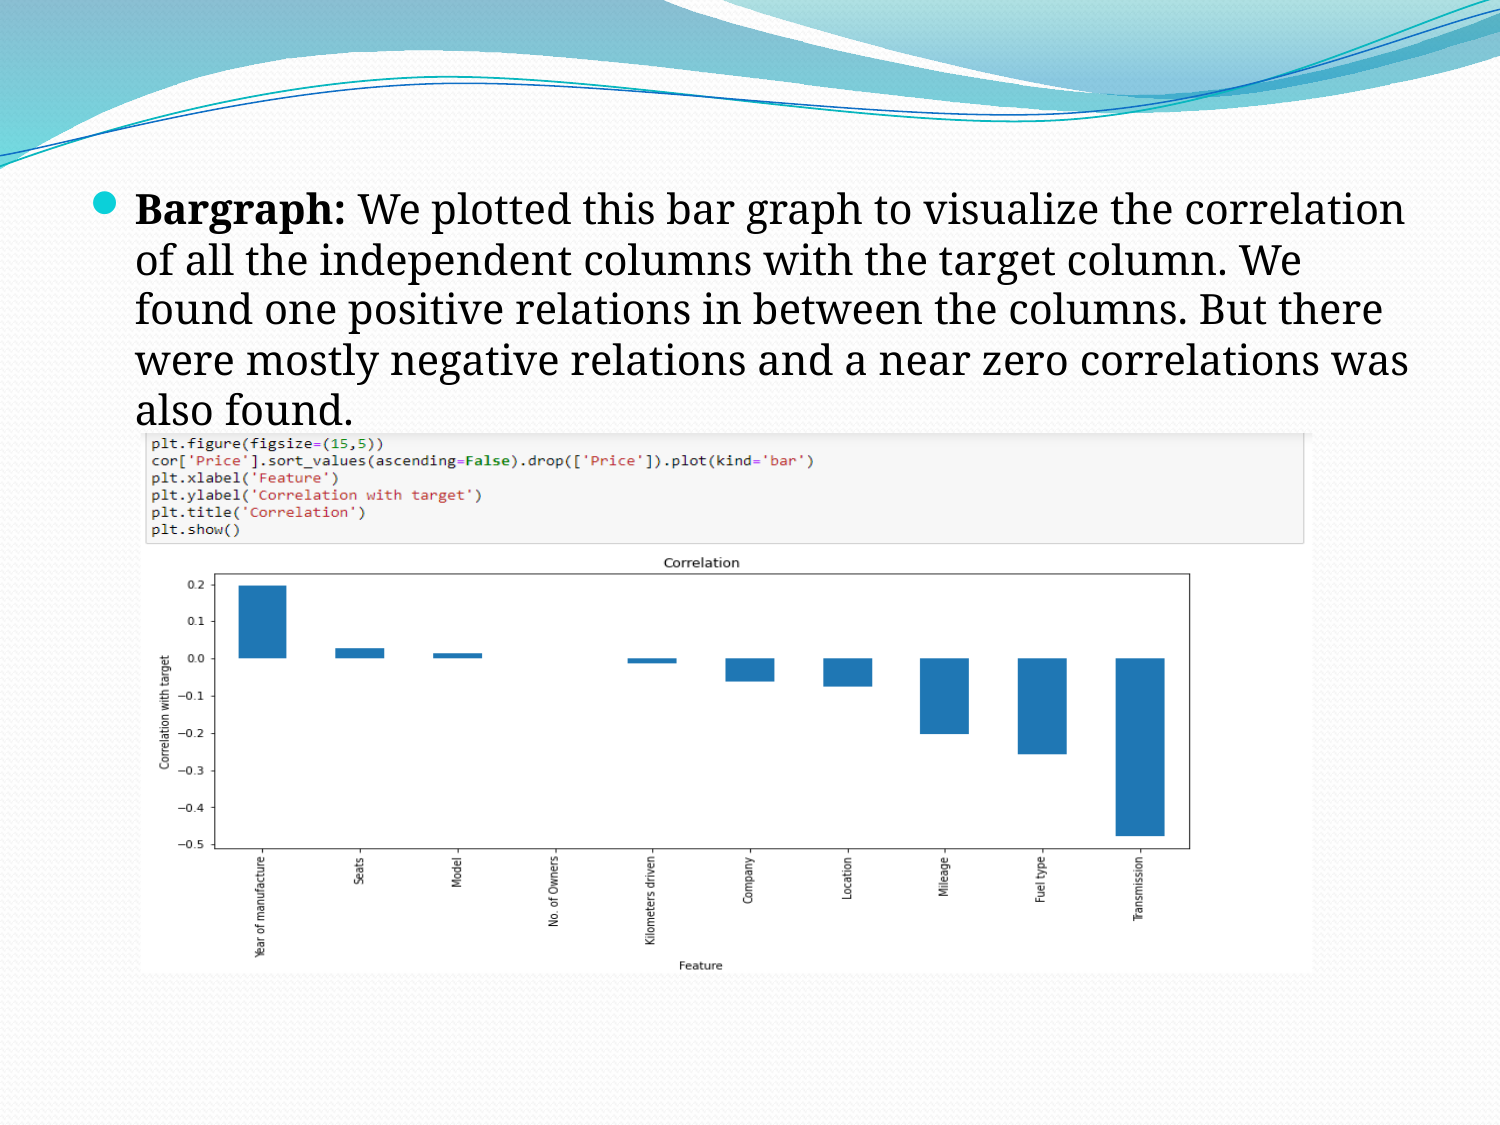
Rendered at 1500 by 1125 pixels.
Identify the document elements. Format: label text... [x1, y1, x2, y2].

list Bargraph: We plotted this bar graph to visualize the correlation of all the independent columns with the target column. We found one positive relations in between the columns. But there were mostly negative relations and a near zero correlations was also found. [75, 175, 1425, 1038]
picture [140, 433, 1313, 973]
